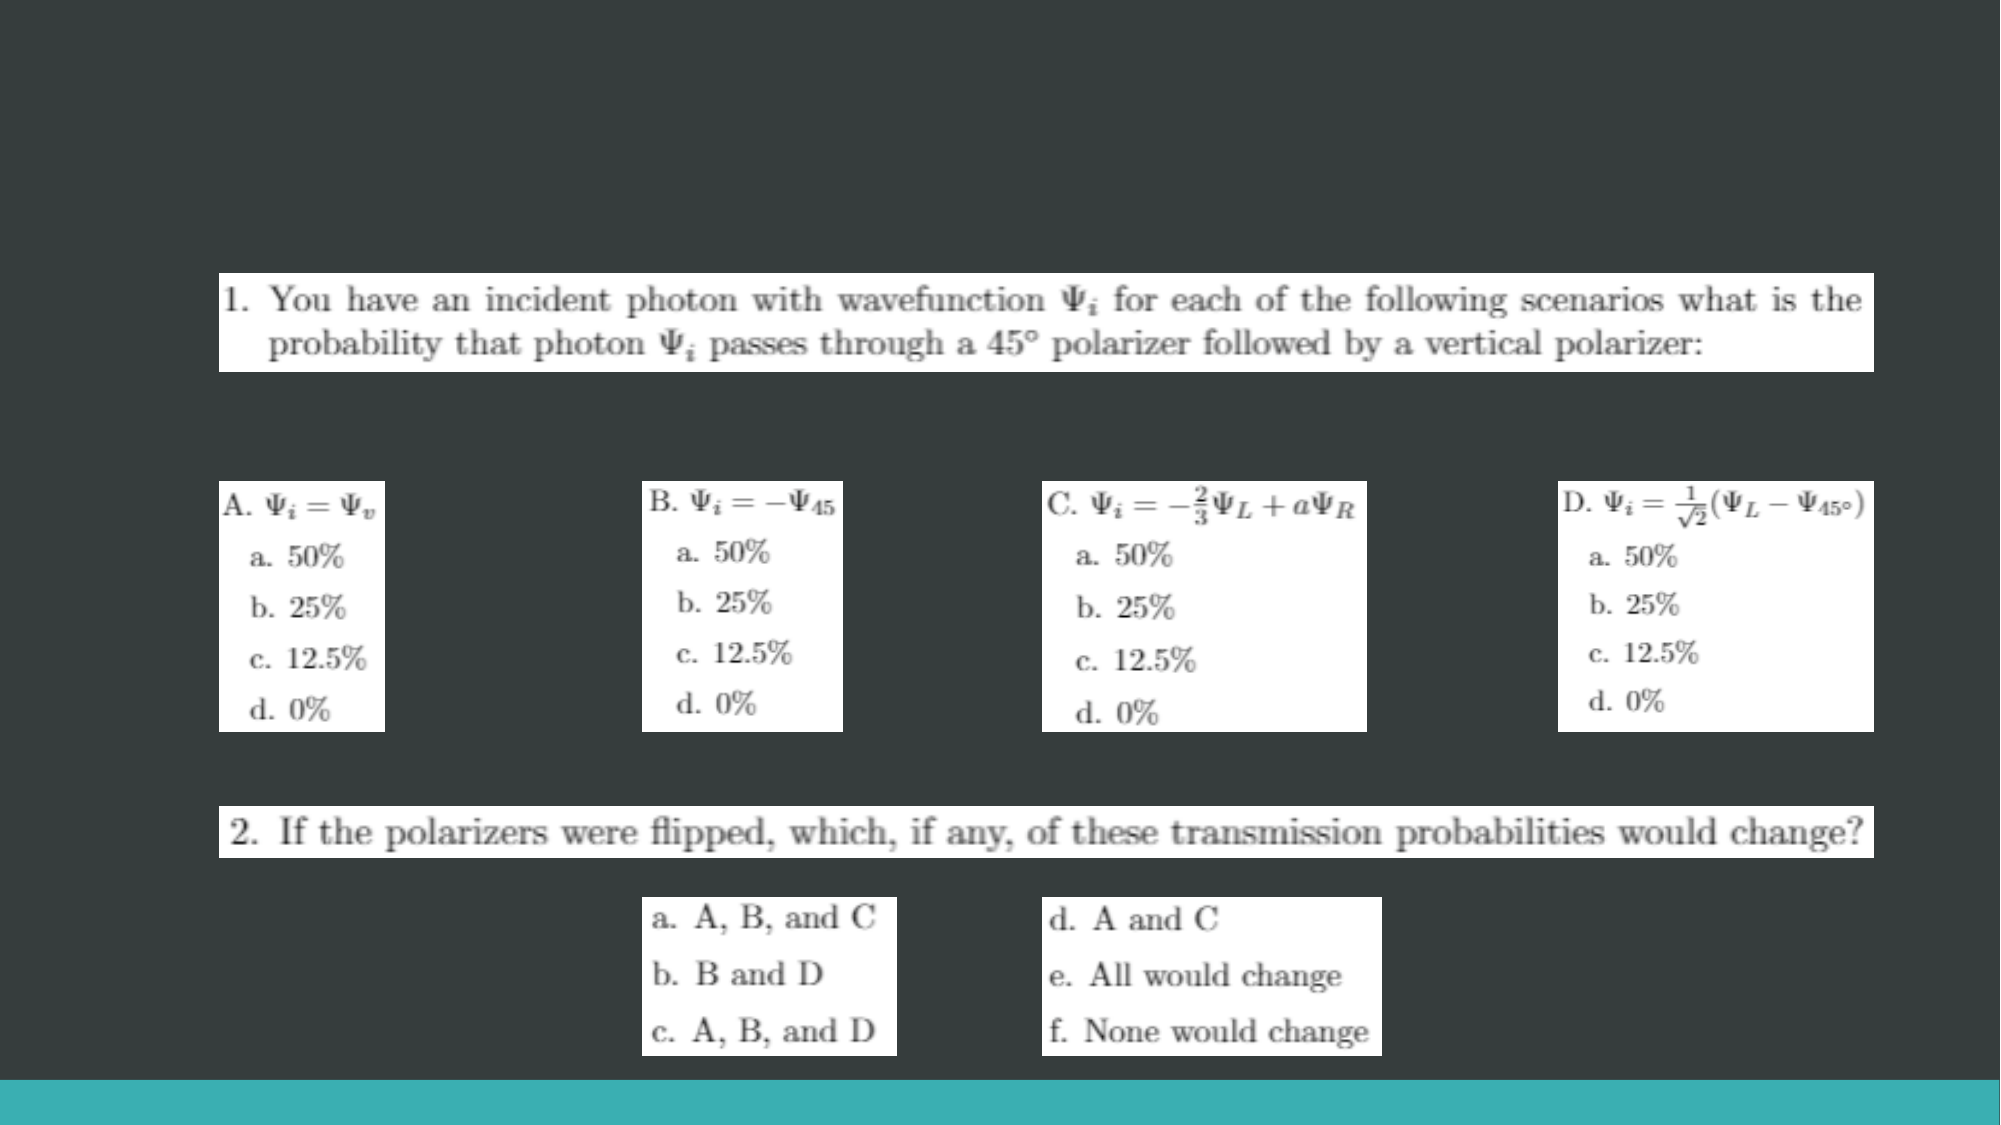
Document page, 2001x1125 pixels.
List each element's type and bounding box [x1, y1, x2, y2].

list [219, 273, 1874, 373]
picture [1558, 481, 1874, 732]
picture [1041, 897, 1382, 1056]
picture [642, 481, 843, 732]
picture [219, 806, 1874, 858]
picture [1041, 481, 1367, 732]
picture [219, 481, 385, 732]
picture [642, 897, 897, 1056]
